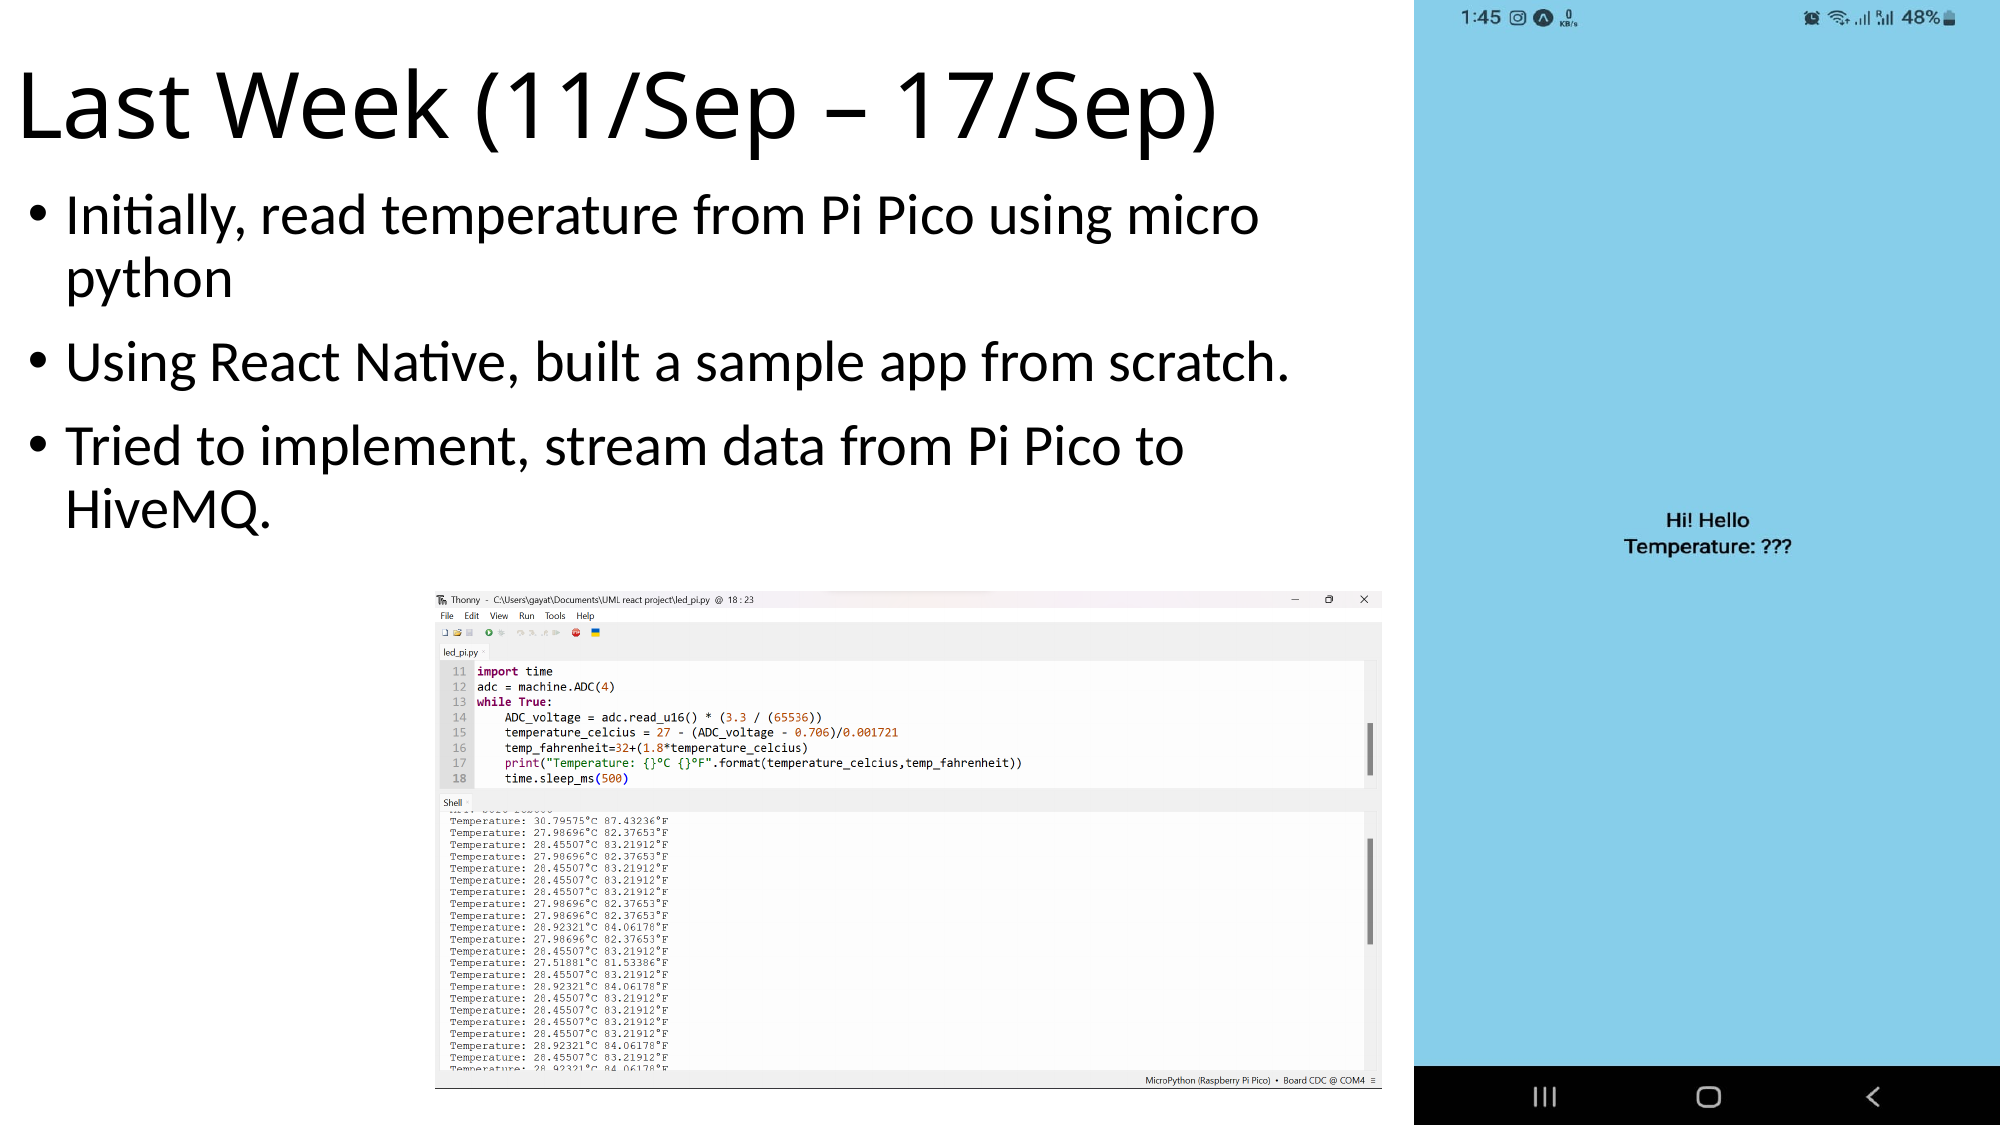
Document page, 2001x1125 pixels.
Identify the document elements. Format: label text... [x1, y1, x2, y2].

list Initially, read temperature from Pi Pico using micro python Using React Native, built a sample app from scratch. Tried to implement, stream data from Pi Pico to HiveMQ. [12, 177, 1382, 891]
picture [1414, 0, 2000, 1125]
title Last Week (11/Sep – 17/Sep) [0, 0, 1414, 218]
picture [435, 591, 1382, 1090]
